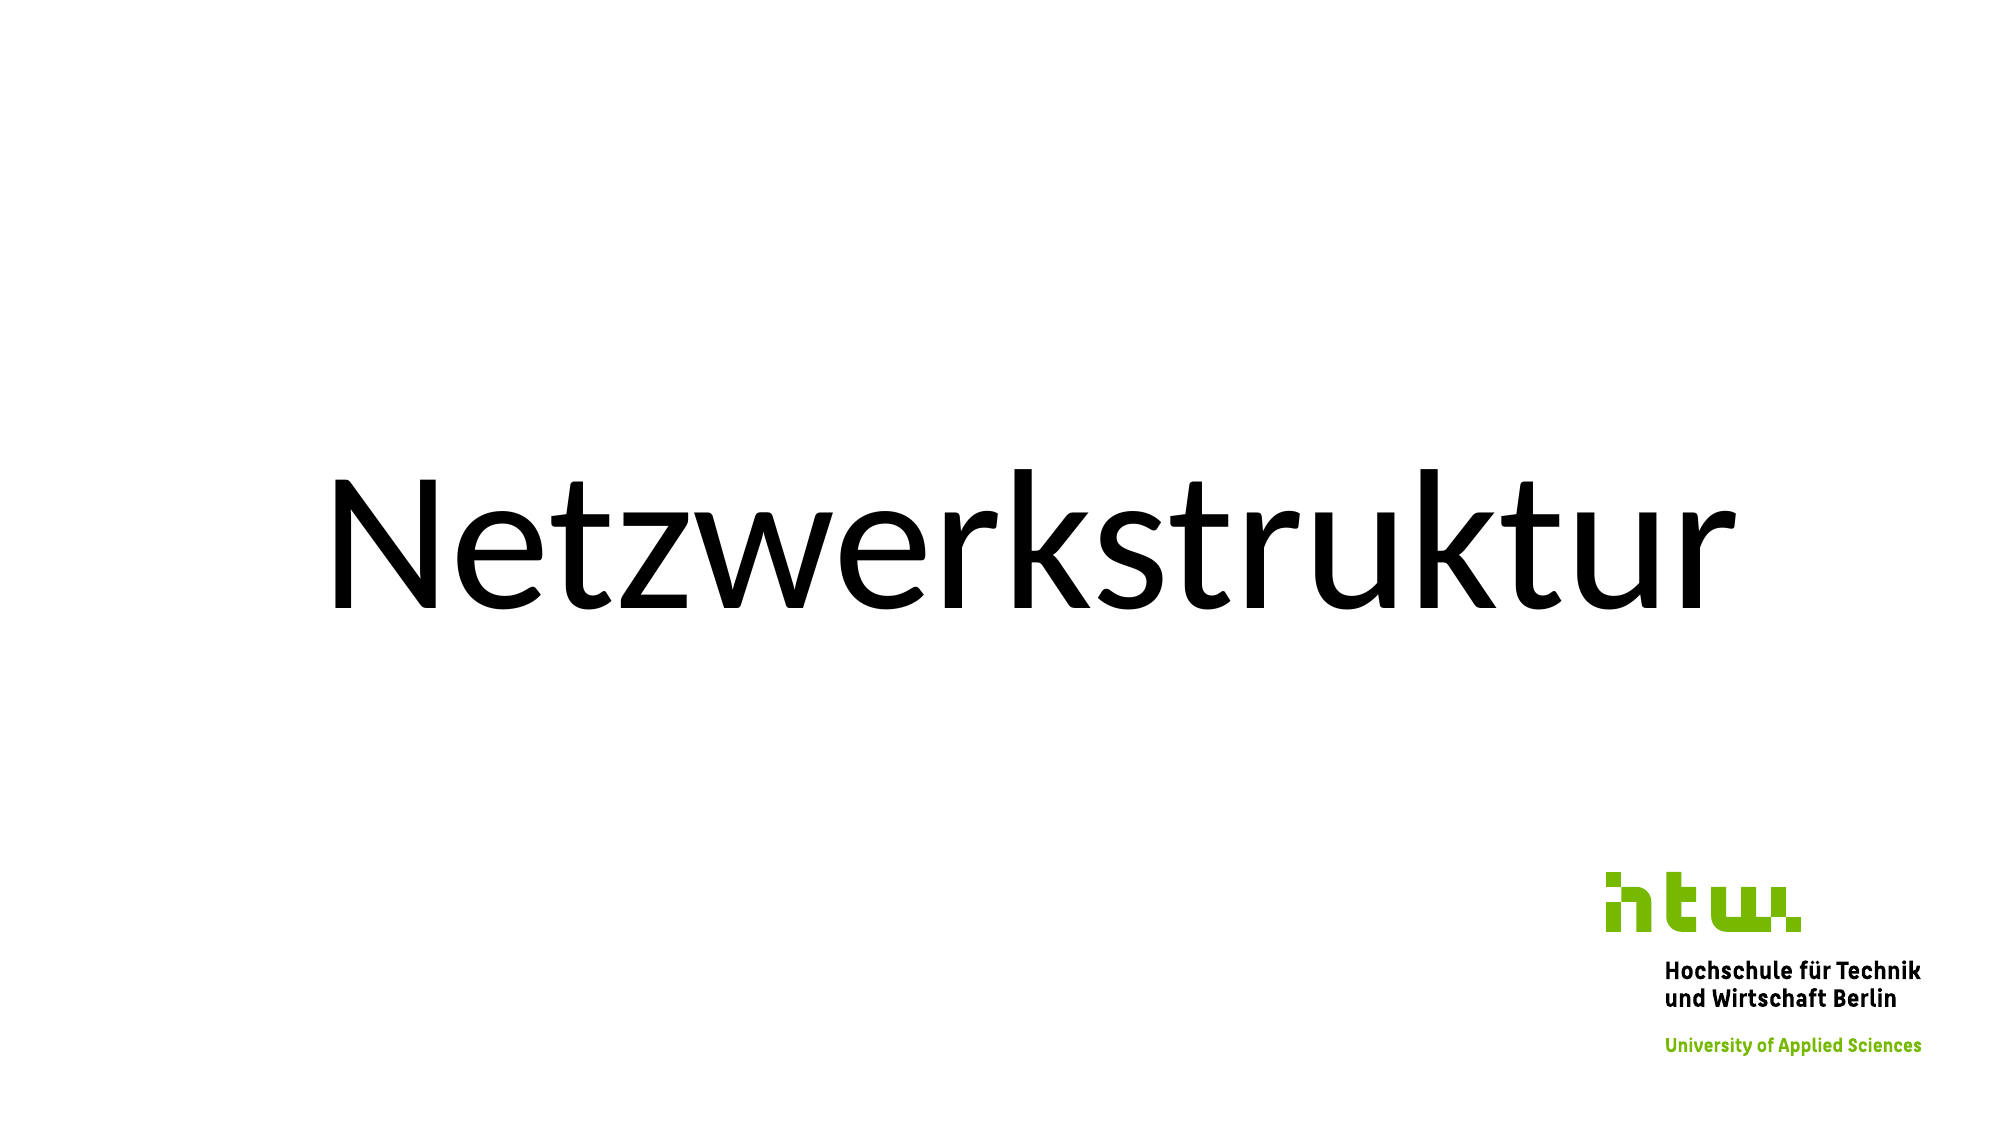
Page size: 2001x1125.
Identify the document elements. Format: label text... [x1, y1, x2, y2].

text_box Netzwerkstruktur [306, 400, 1821, 656]
